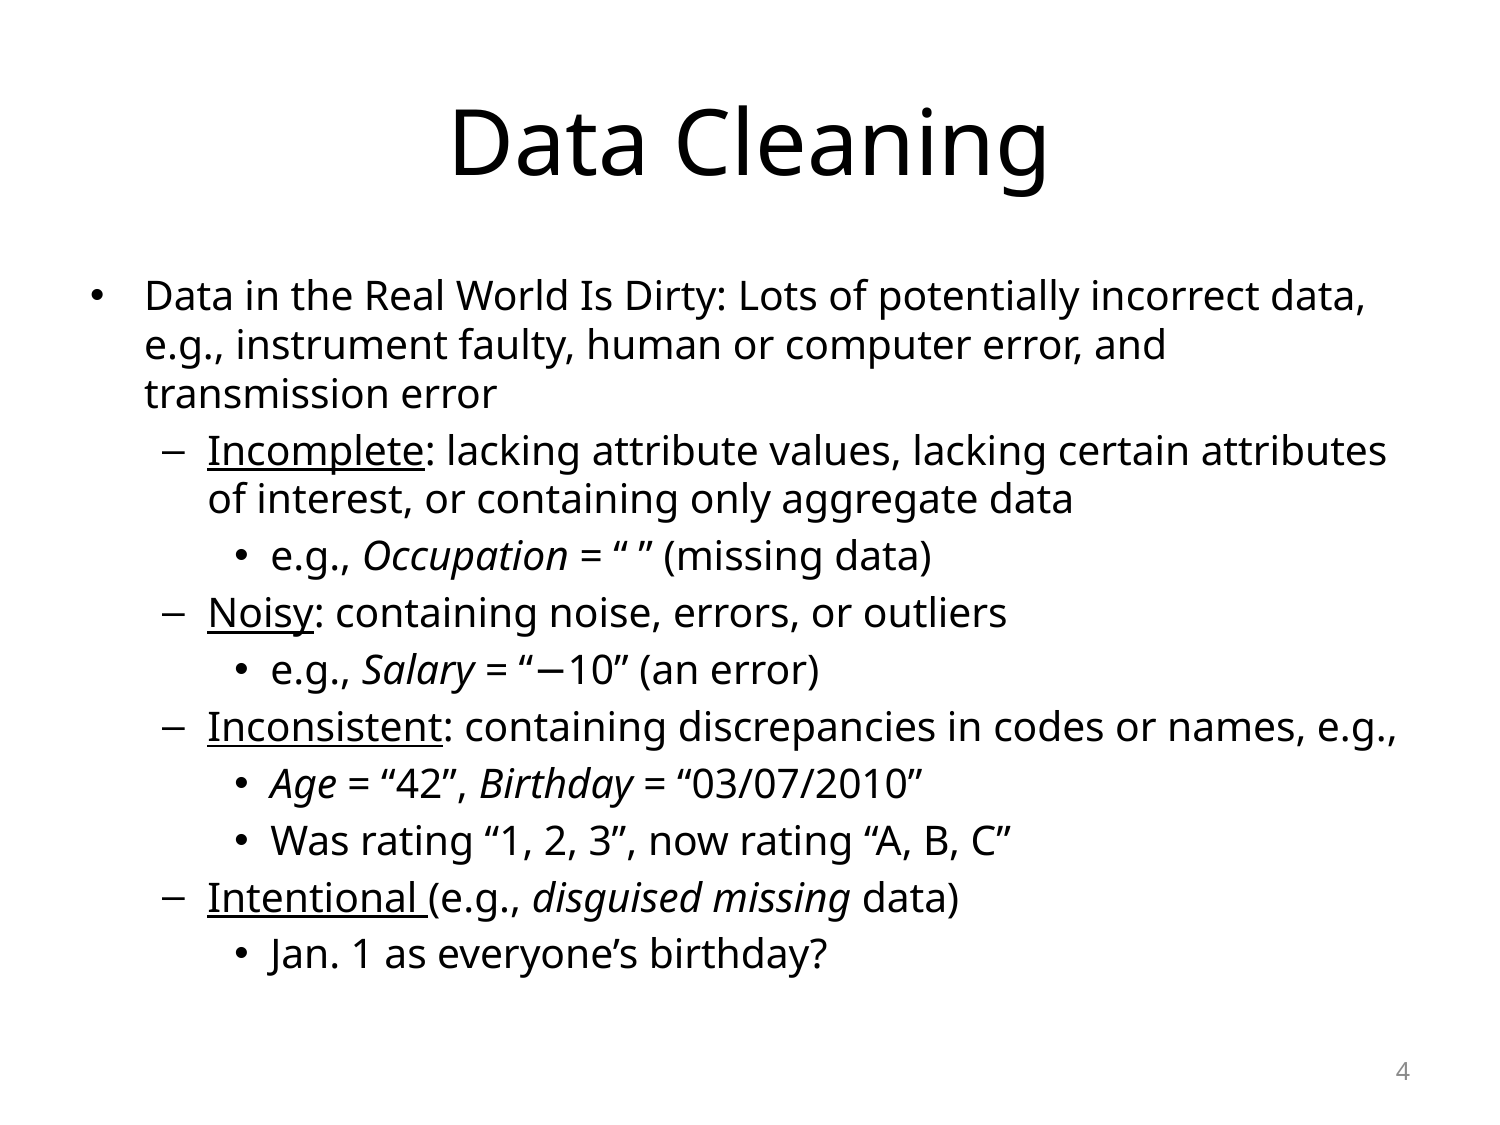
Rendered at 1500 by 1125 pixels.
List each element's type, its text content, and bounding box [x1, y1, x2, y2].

title Data Cleaning [75, 45, 1425, 233]
list Data in the Real World Is Dirty: Lots of potentially incorrect data, e.g., instrument faulty, human or computer error, and transmission error Incomplete: lacking attribute values, lacking certain attributes of interest, or containing only aggregate data e.g., Occupation = “ ” (missing data) Noisy: containing noise, errors, or outliers e.g., Salary = “−10” (an error) Inconsistent: containing discrepancies in codes or names, e.g., Age = “42”, Birthday = “03/07/2010” Was rating “1, 2, 3”, now rating “A, B, C” Intentional (e.g., disguised missing data) Jan. 1 as everyone’s birthday? [75, 262, 1425, 1005]
slide_number 4 [1074, 1042, 1425, 1103]
